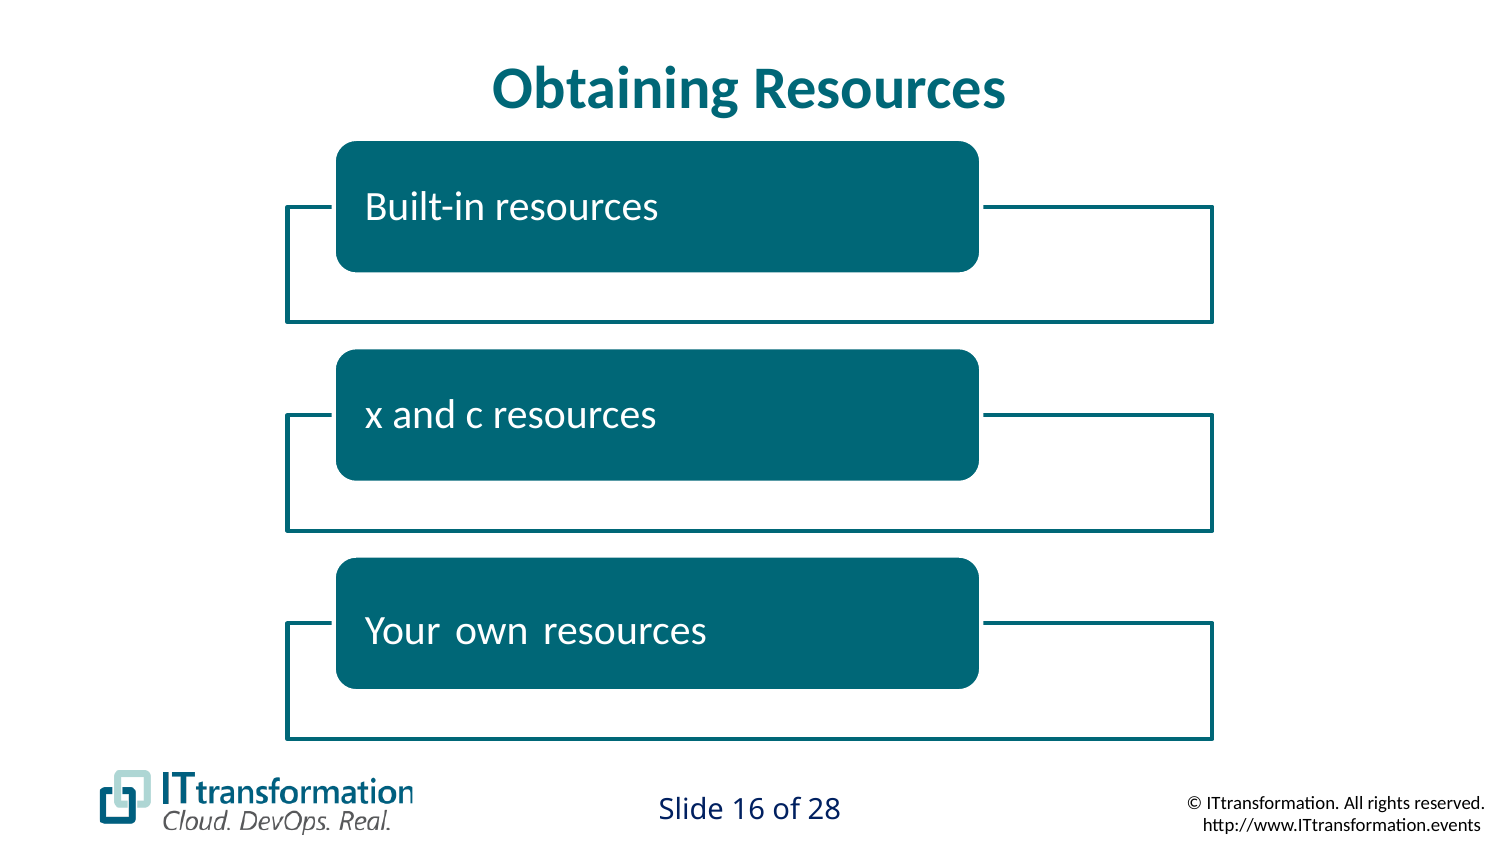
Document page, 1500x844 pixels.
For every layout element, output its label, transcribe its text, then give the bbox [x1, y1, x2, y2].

text_box [285, 621, 1214, 741]
text_box Built-in resources [331, 136, 984, 277]
text_box [285, 413, 1214, 533]
text_box [285, 205, 1214, 324]
text_box Your own resources [331, 553, 984, 694]
text_box x and c resources [331, 345, 984, 485]
title Obtaining Resources [74, 37, 1426, 132]
